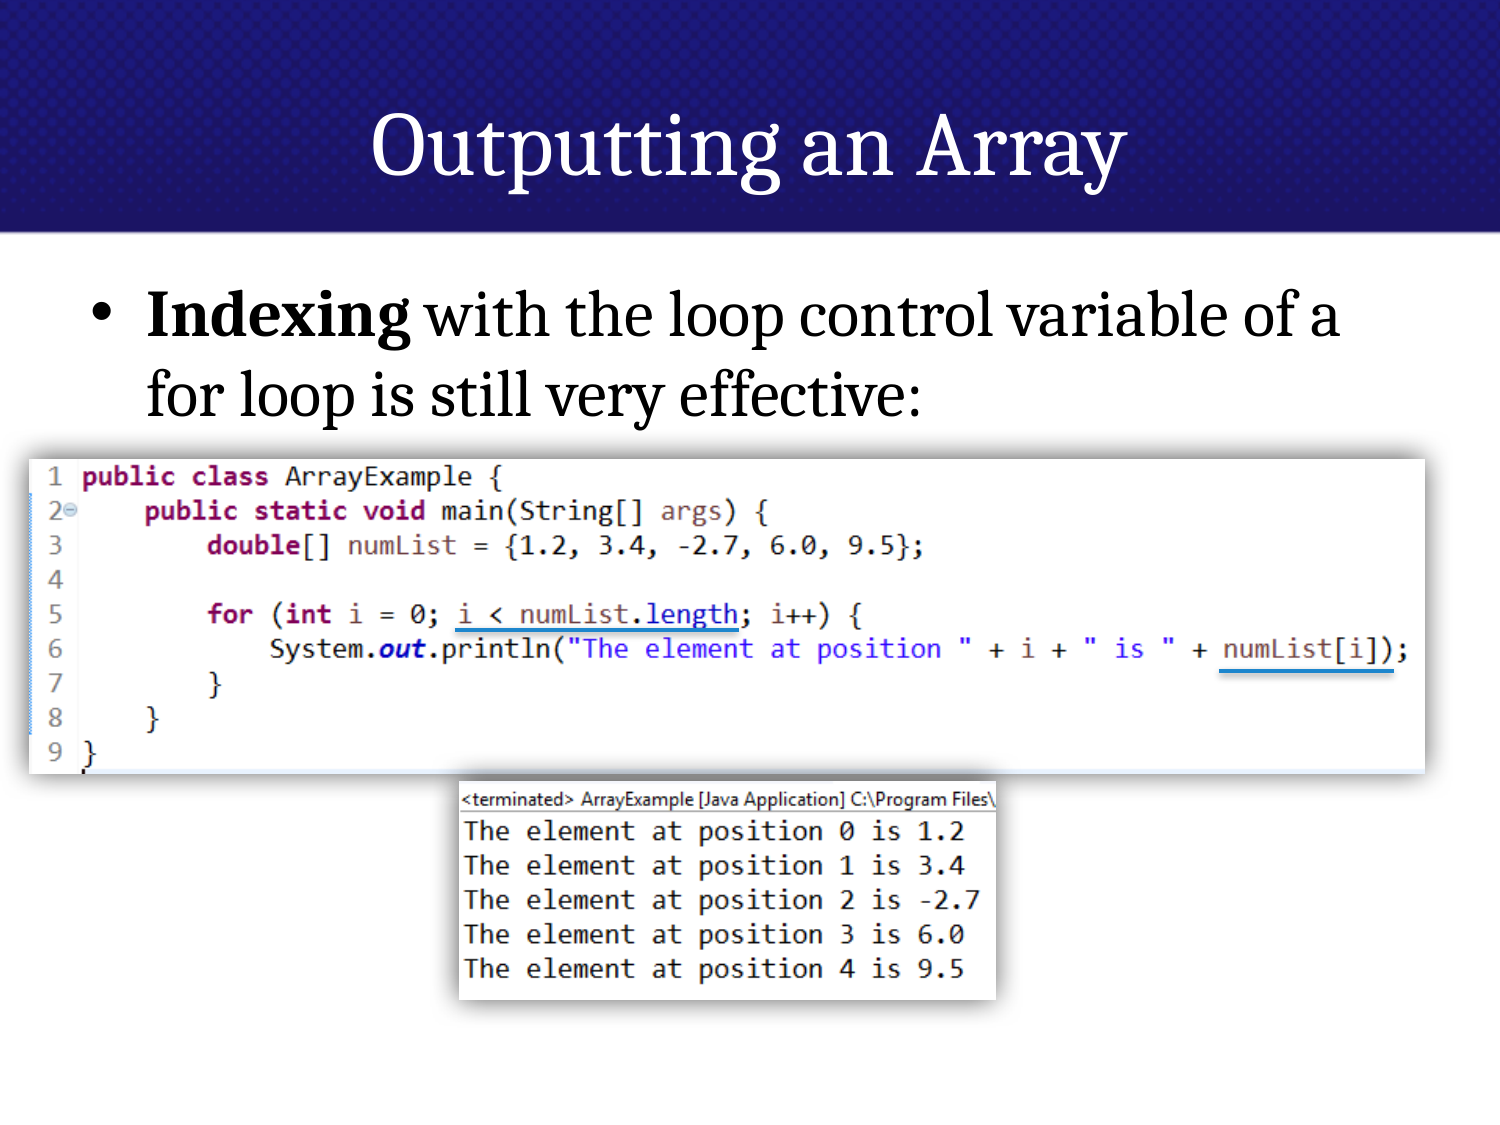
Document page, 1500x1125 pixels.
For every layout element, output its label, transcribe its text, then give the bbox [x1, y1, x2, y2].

list Indexing with the loop control variable of a for loop is still very effective: [75, 791, 1425, 1101]
picture [0, 0, 1500, 1125]
title Outputting an Array [75, 45, 1425, 233]
list Indexing with the loop control variable of a for loop is still very effective: [75, 262, 1425, 439]
